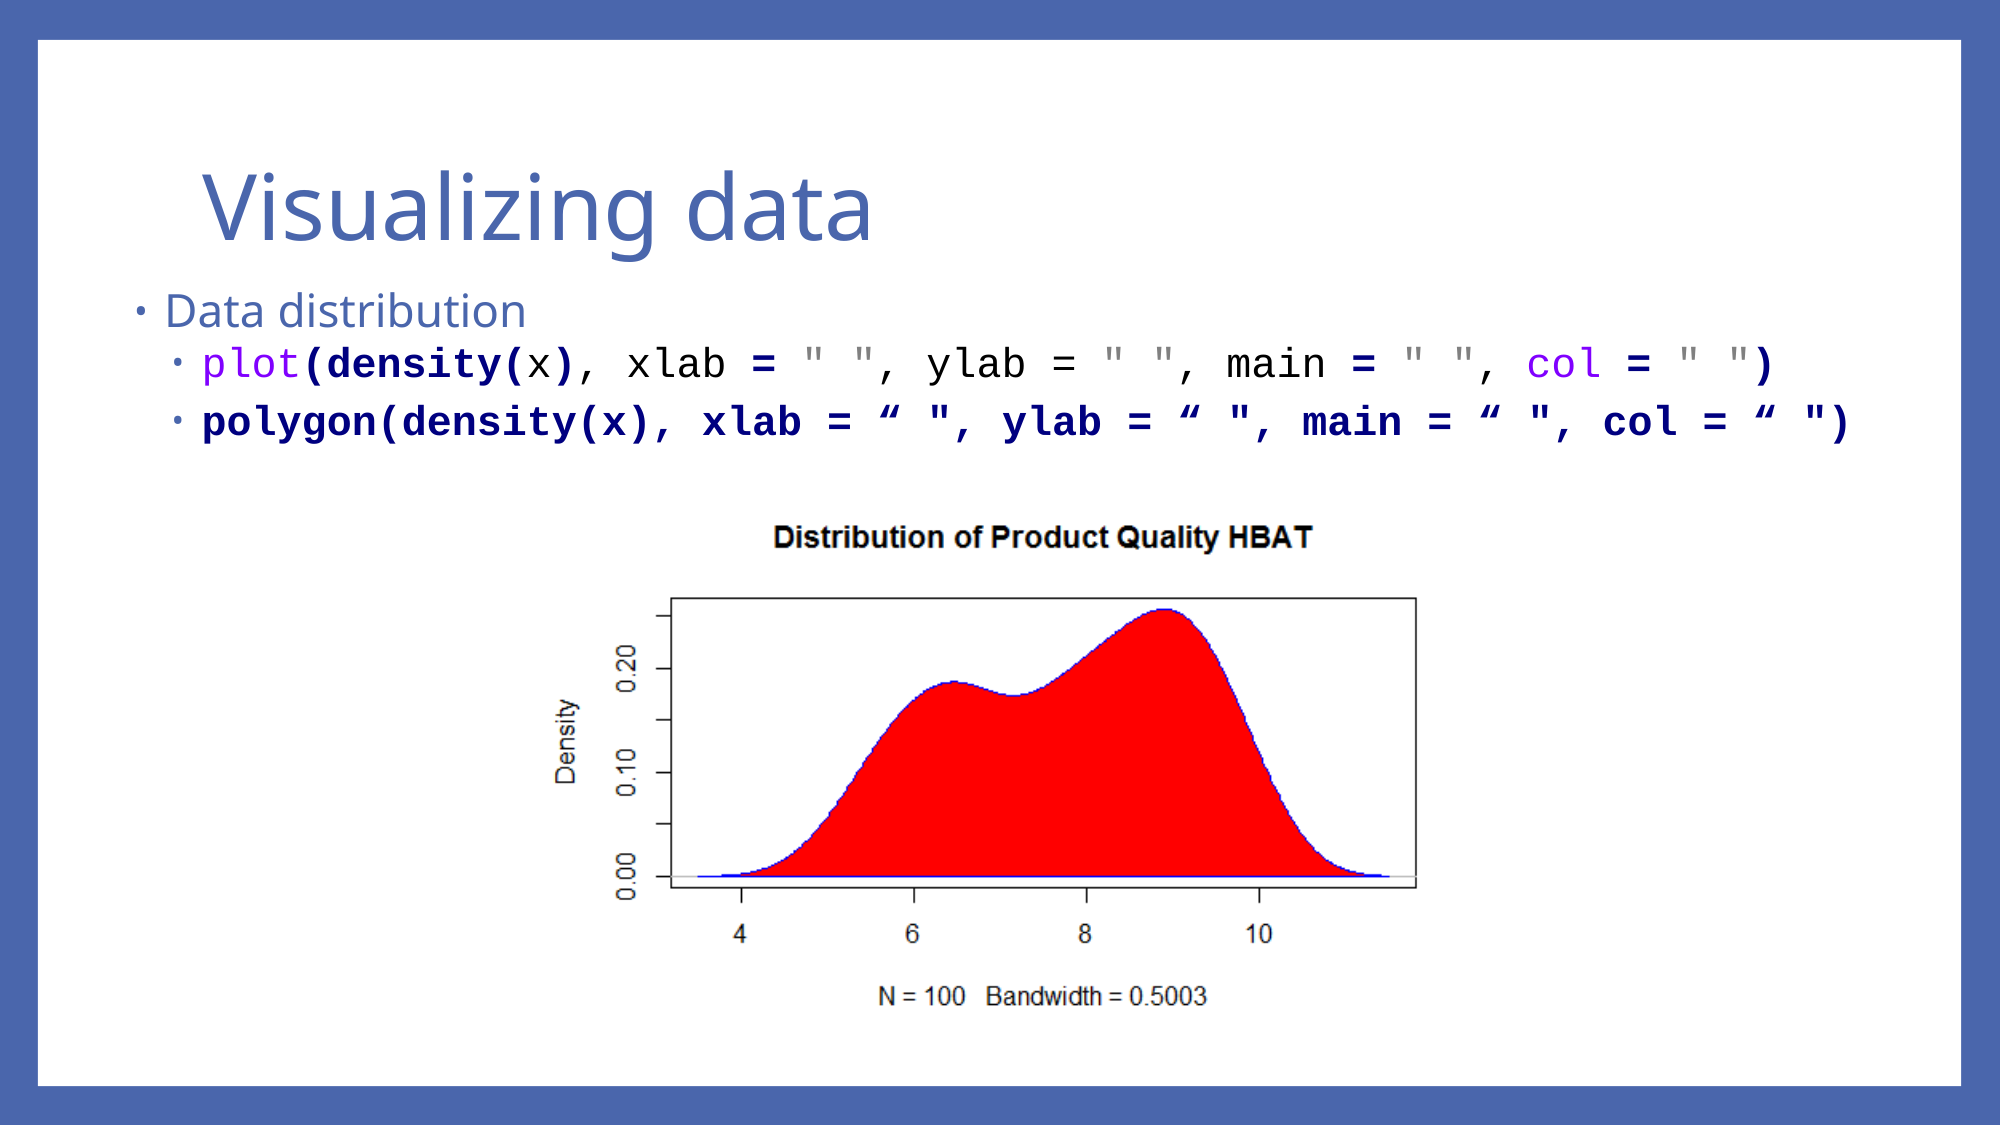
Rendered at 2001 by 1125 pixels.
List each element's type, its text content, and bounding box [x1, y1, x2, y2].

picture [546, 473, 1481, 1044]
list Data distribution plot(density(x), xlab = " ", ylab = " ", main = " ", col = " ") polygon(density(x), xlab = “ ", ylab = “ ", main = “ ", col = “ ") [111, 280, 1910, 944]
title Visualizing data [187, 99, 1808, 280]
